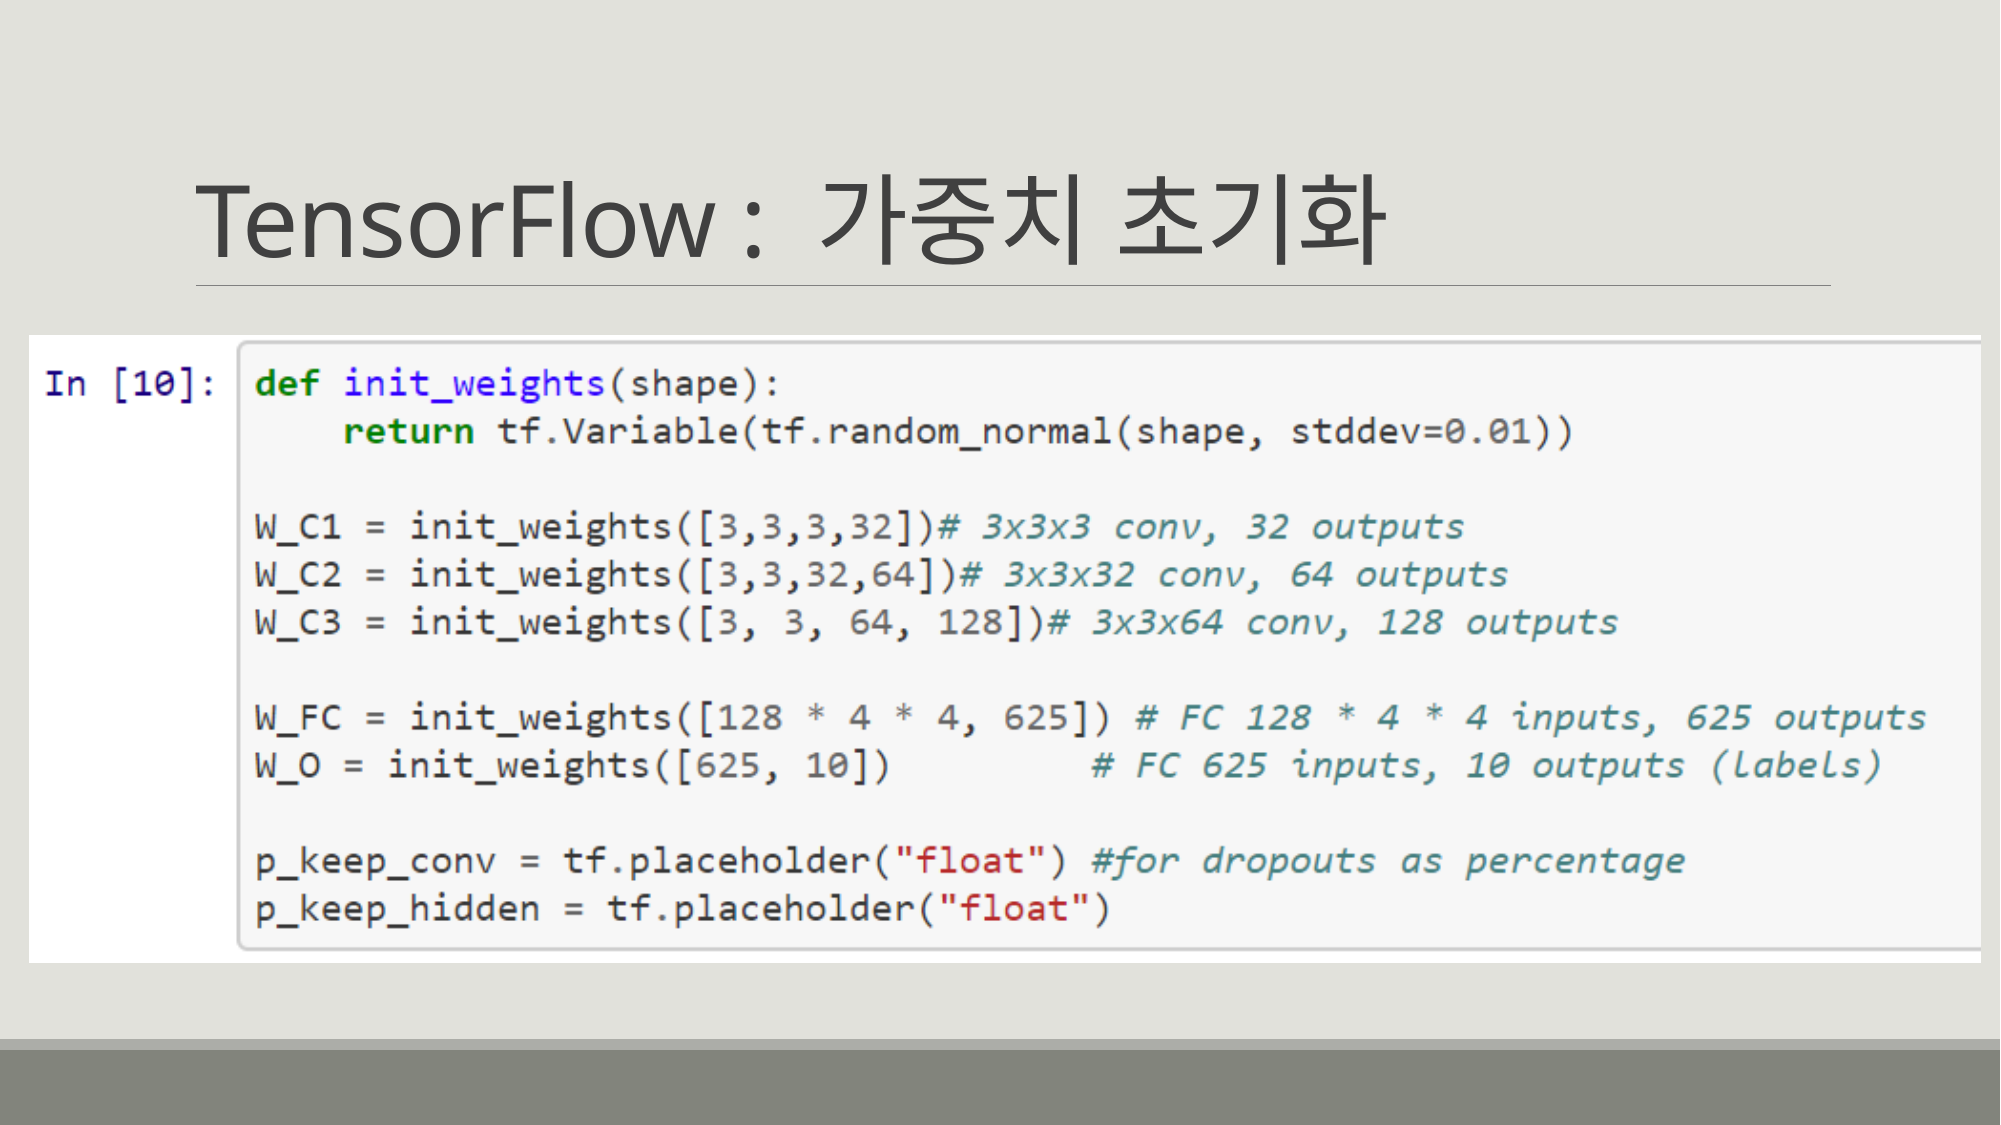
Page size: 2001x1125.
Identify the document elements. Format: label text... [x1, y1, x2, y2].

title TensorFlow : 가중치 초기화 [180, 47, 1830, 285]
picture [29, 334, 1981, 964]
